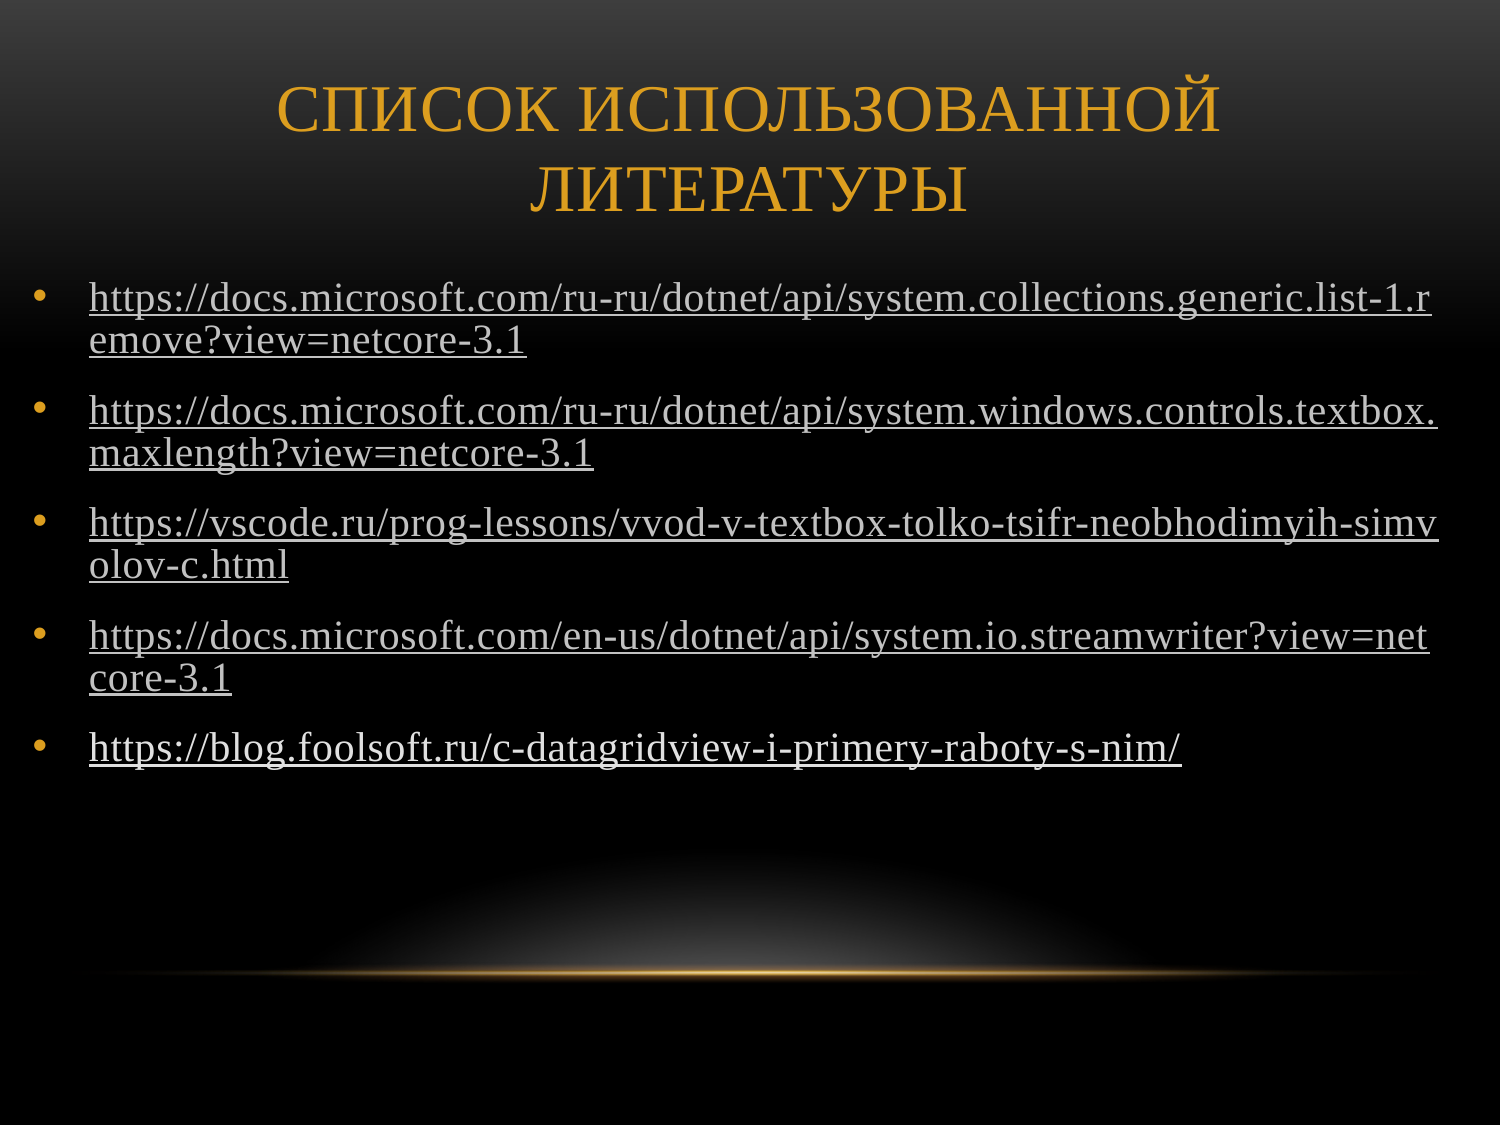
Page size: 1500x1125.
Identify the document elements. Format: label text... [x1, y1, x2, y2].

list https://docs.microsoft.com/ru-ru/dotnet/api/system.collections.generic.list-1.remove?view=netcore-3.1 https://docs.microsoft.com/ru-ru/dotnet/api/system.windows.controls.textbox.maxlength?view=netcore-3.1 https://vscode.ru/prog-lessons/vvod-v-textbox-tolko-tsifr-neobhodimyih-simvolov-c.html https://docs.microsoft.com/en-us/dotnet/api/system.io.streamwriter?view=netcore-3.1 https://blog.foolsoft.ru/c-datagridview-i-primery-raboty-s-nim/ [17, 262, 1459, 938]
title СПИСОК ИСПОЛЬЗОВАННОЙ ЛИТЕРАТУРЫ [99, 45, 1400, 233]
picture [0, 0, 1500, 1125]
